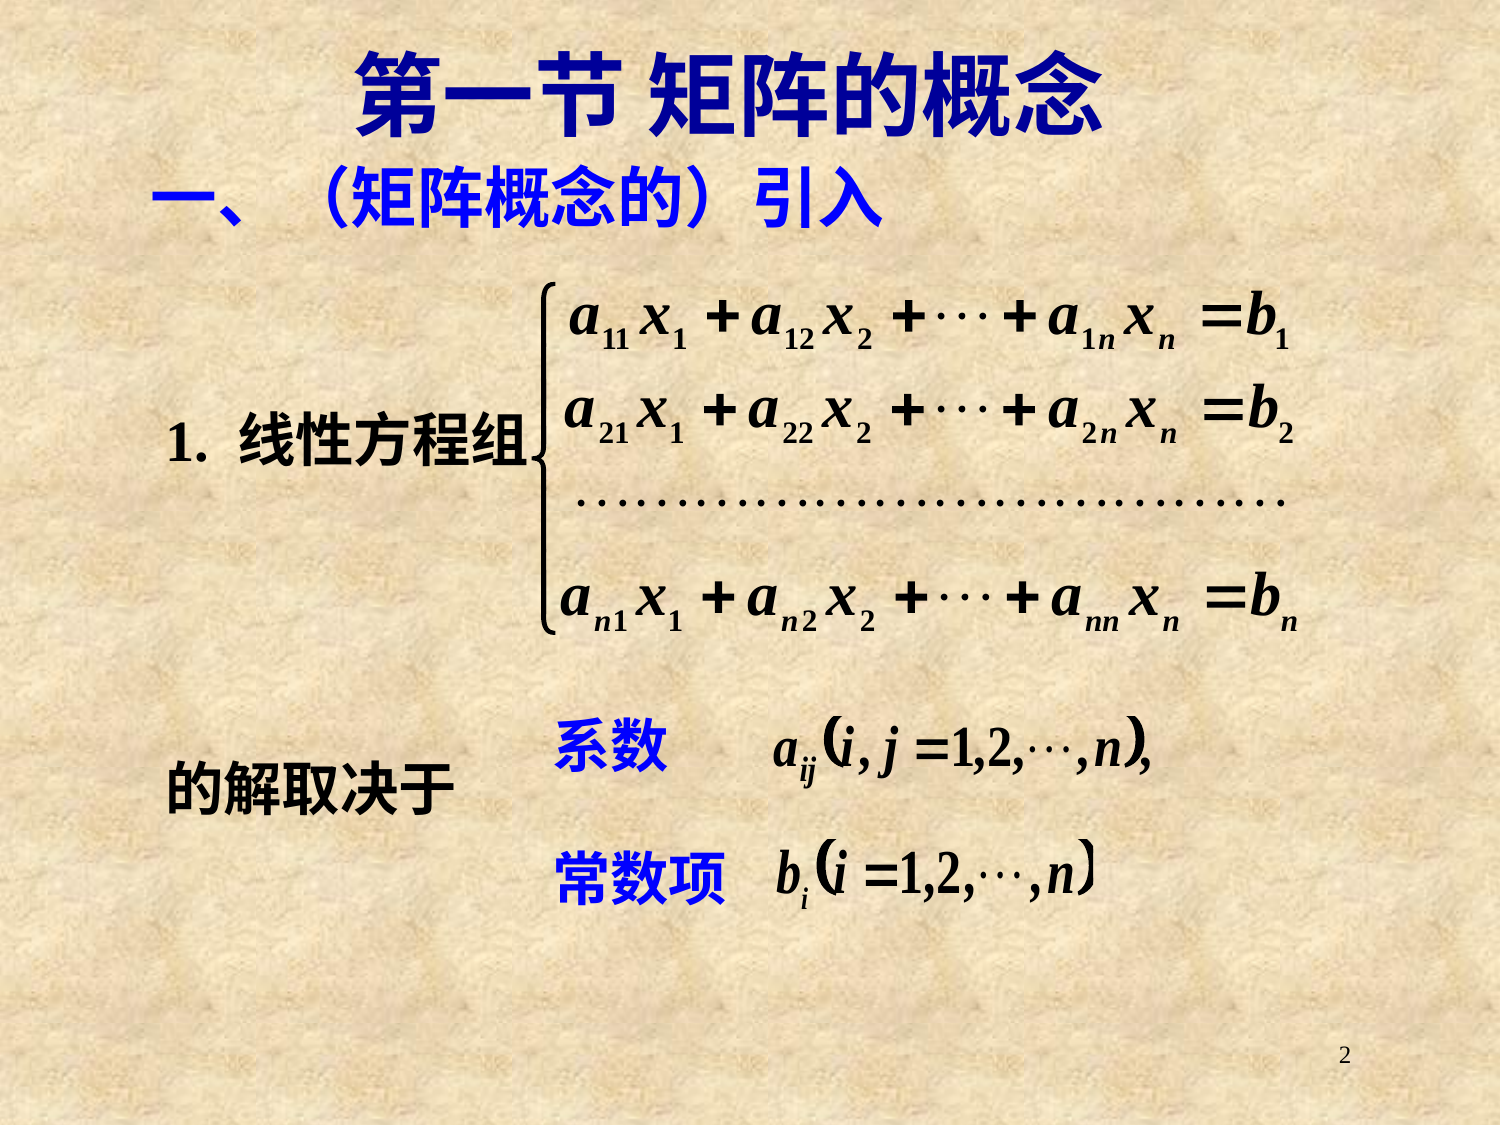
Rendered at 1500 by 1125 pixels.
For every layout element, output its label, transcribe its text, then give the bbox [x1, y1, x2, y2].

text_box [537, 701, 1154, 794]
picture [0, 0, 1500, 1125]
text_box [524, 276, 1326, 640]
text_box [537, 834, 1094, 920]
text_box 1. 线性方程组 [150, 395, 519, 481]
text_box 的解取决于 [150, 745, 644, 830]
title 一、（矩阵概念的）引入 [135, 101, 1374, 290]
text_box 第一节 矩阵的概念 [336, 30, 1376, 156]
